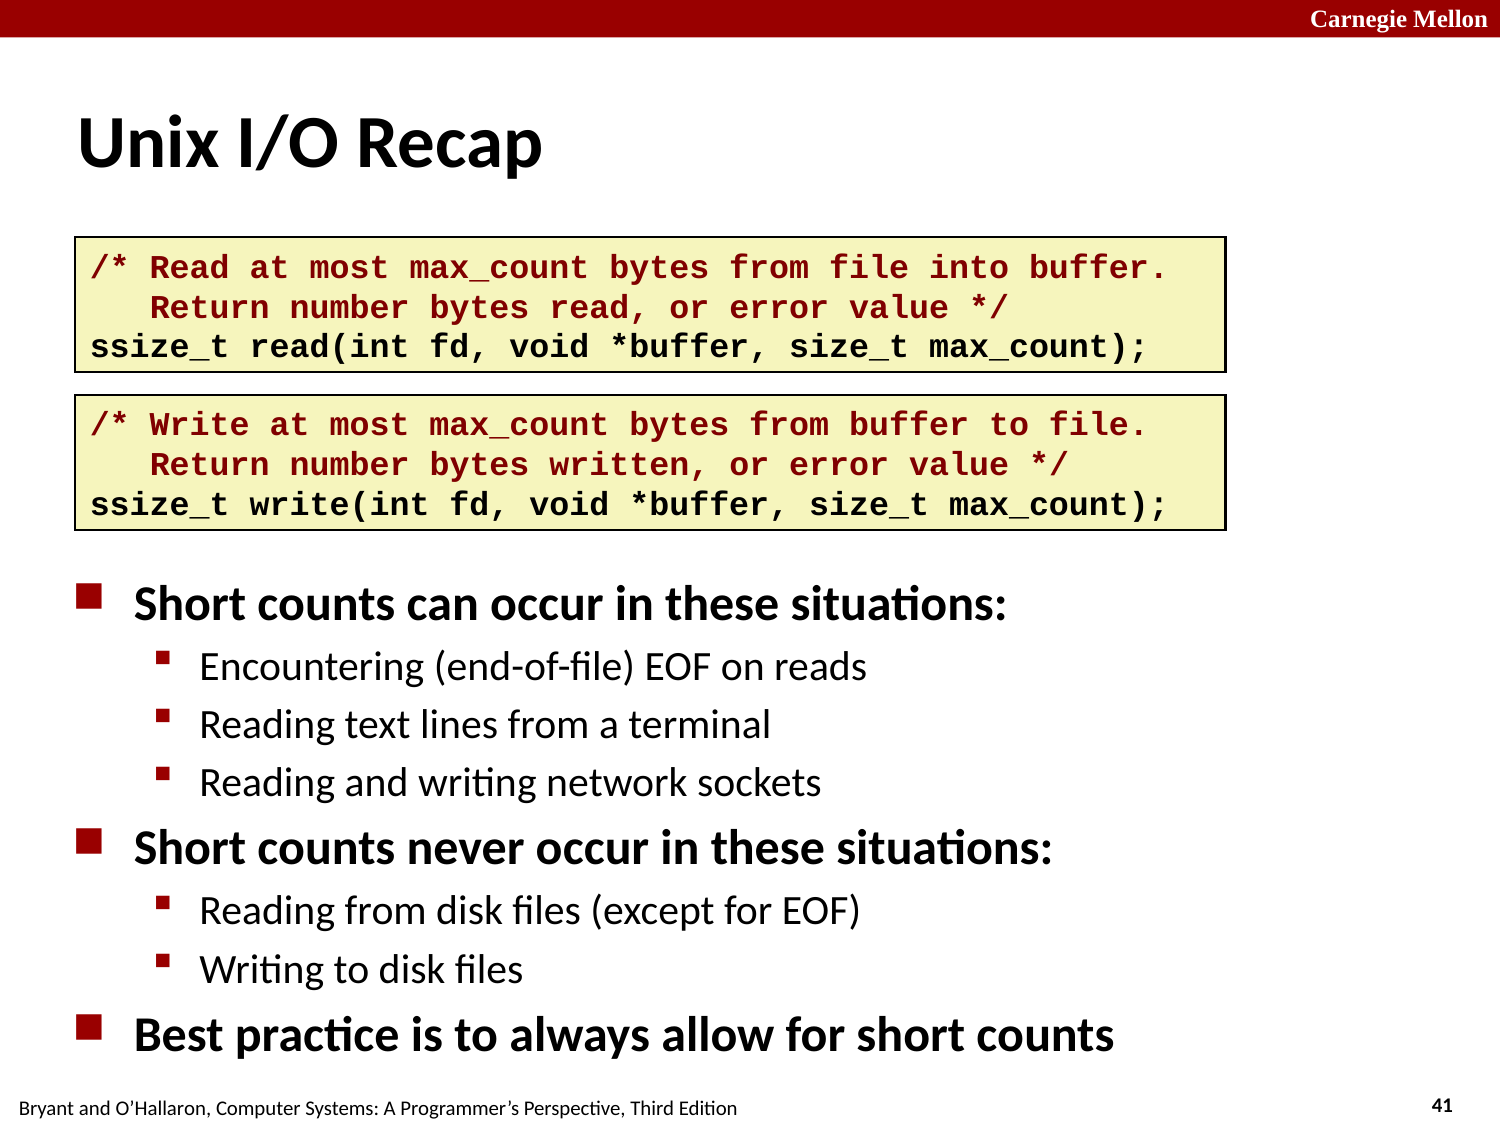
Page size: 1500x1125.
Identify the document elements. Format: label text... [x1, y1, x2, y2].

title Unix I/O Recap [62, 74, 1309, 201]
text_box /* Write at most max_count bytes from buffer to file. Return number bytes written, or error value */ ssize_t write(int fd, void *buffer, size_t max_count); [74, 395, 1226, 530]
text_box /* Read at most max_count bytes from file into buffer. Return number bytes read, or error value */ ssize_t read(int fd, void *buffer, size_t max_count); [74, 237, 1226, 372]
list Short counts can occur in these situations: Encountering (end-of-file) EOF on reads Reading text lines from a terminal Reading and writing network sockets Short counts never occur in these situations: Reading from disk files (except for EOF) Writing to disk files Best practice is to always allow for short counts [62, 562, 1359, 891]
